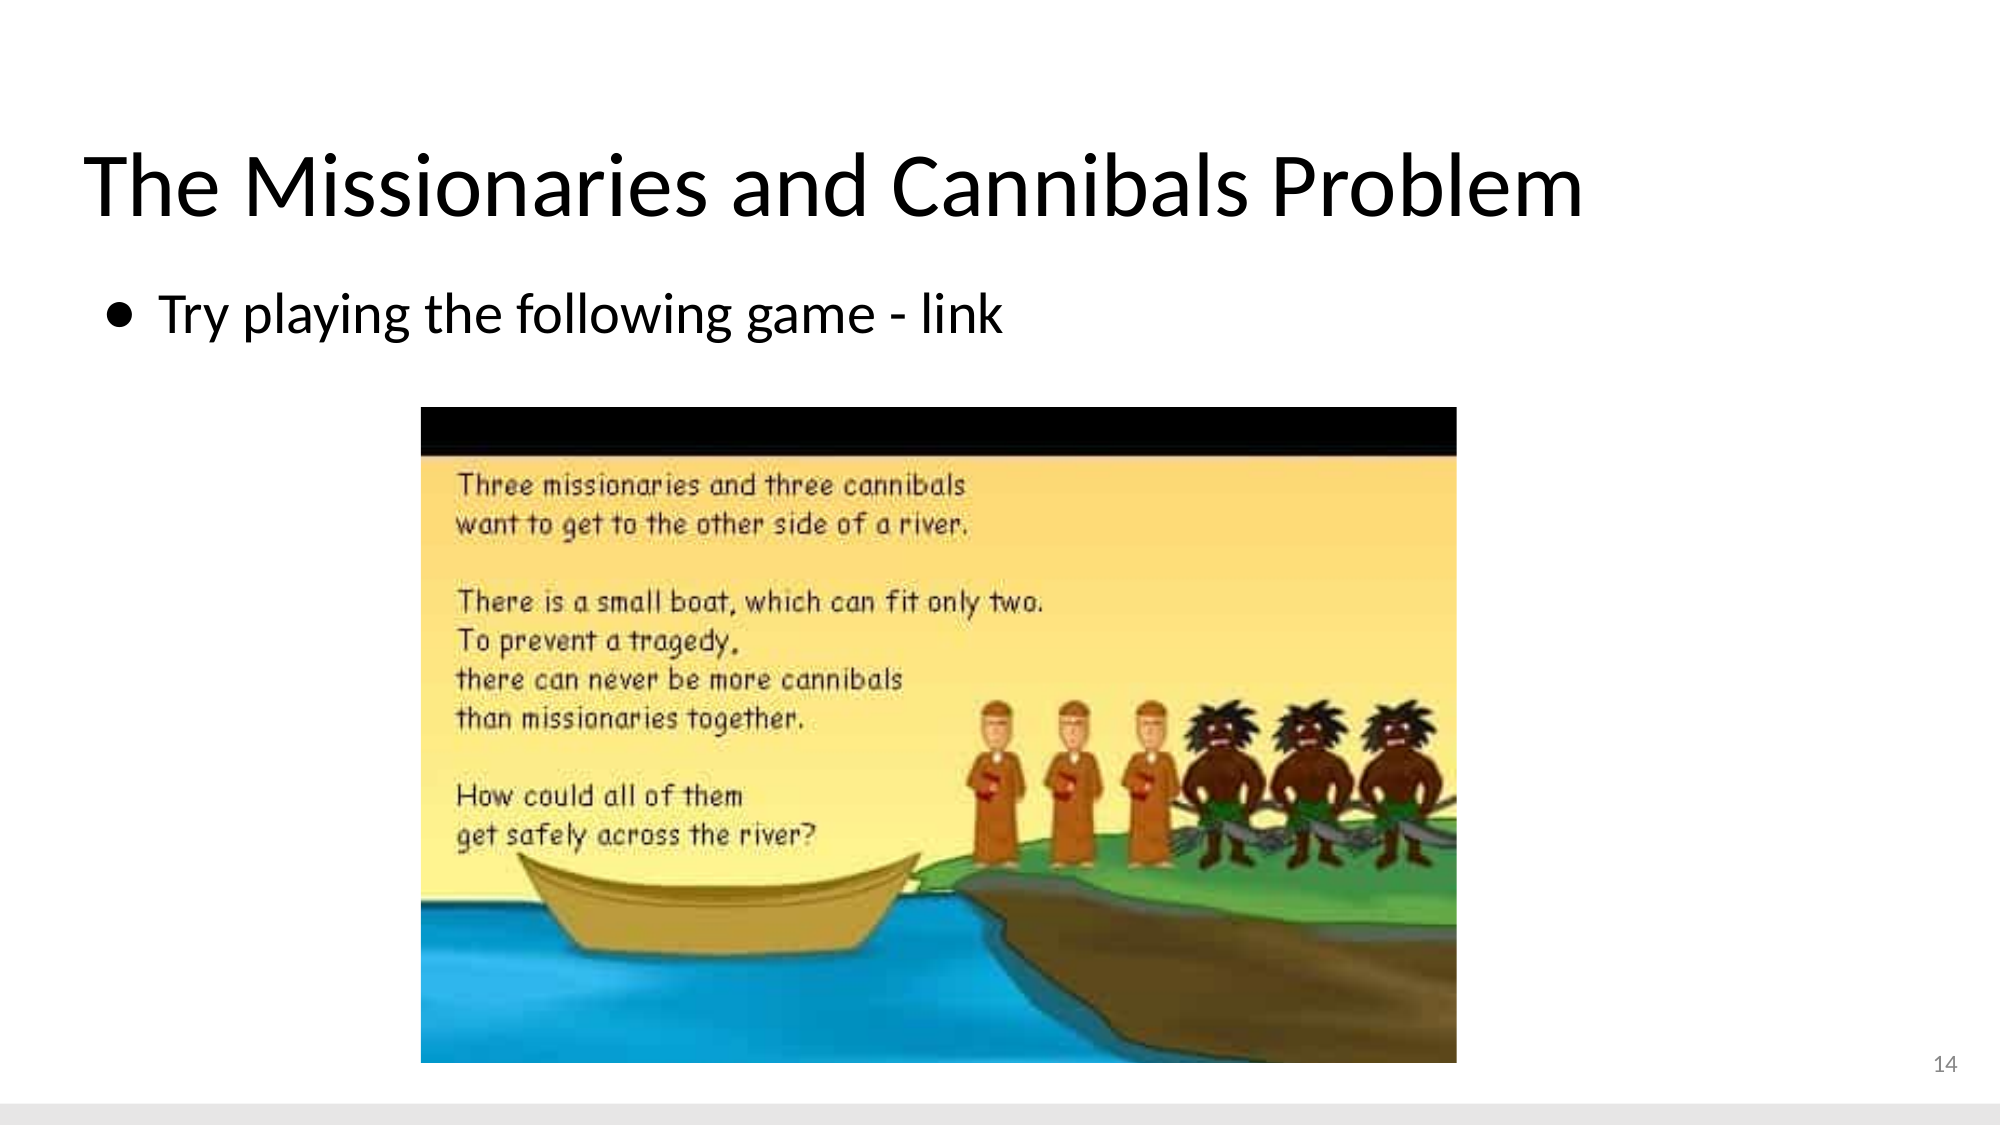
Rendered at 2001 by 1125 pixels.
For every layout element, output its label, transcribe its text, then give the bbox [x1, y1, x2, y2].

list Try playing the following game - link [68, 267, 1932, 1002]
picture [420, 406, 1457, 1064]
title The Missionaries and Cannibals Problem [68, 69, 1932, 251]
slide_number ‹#› [1853, 1019, 1974, 1106]
